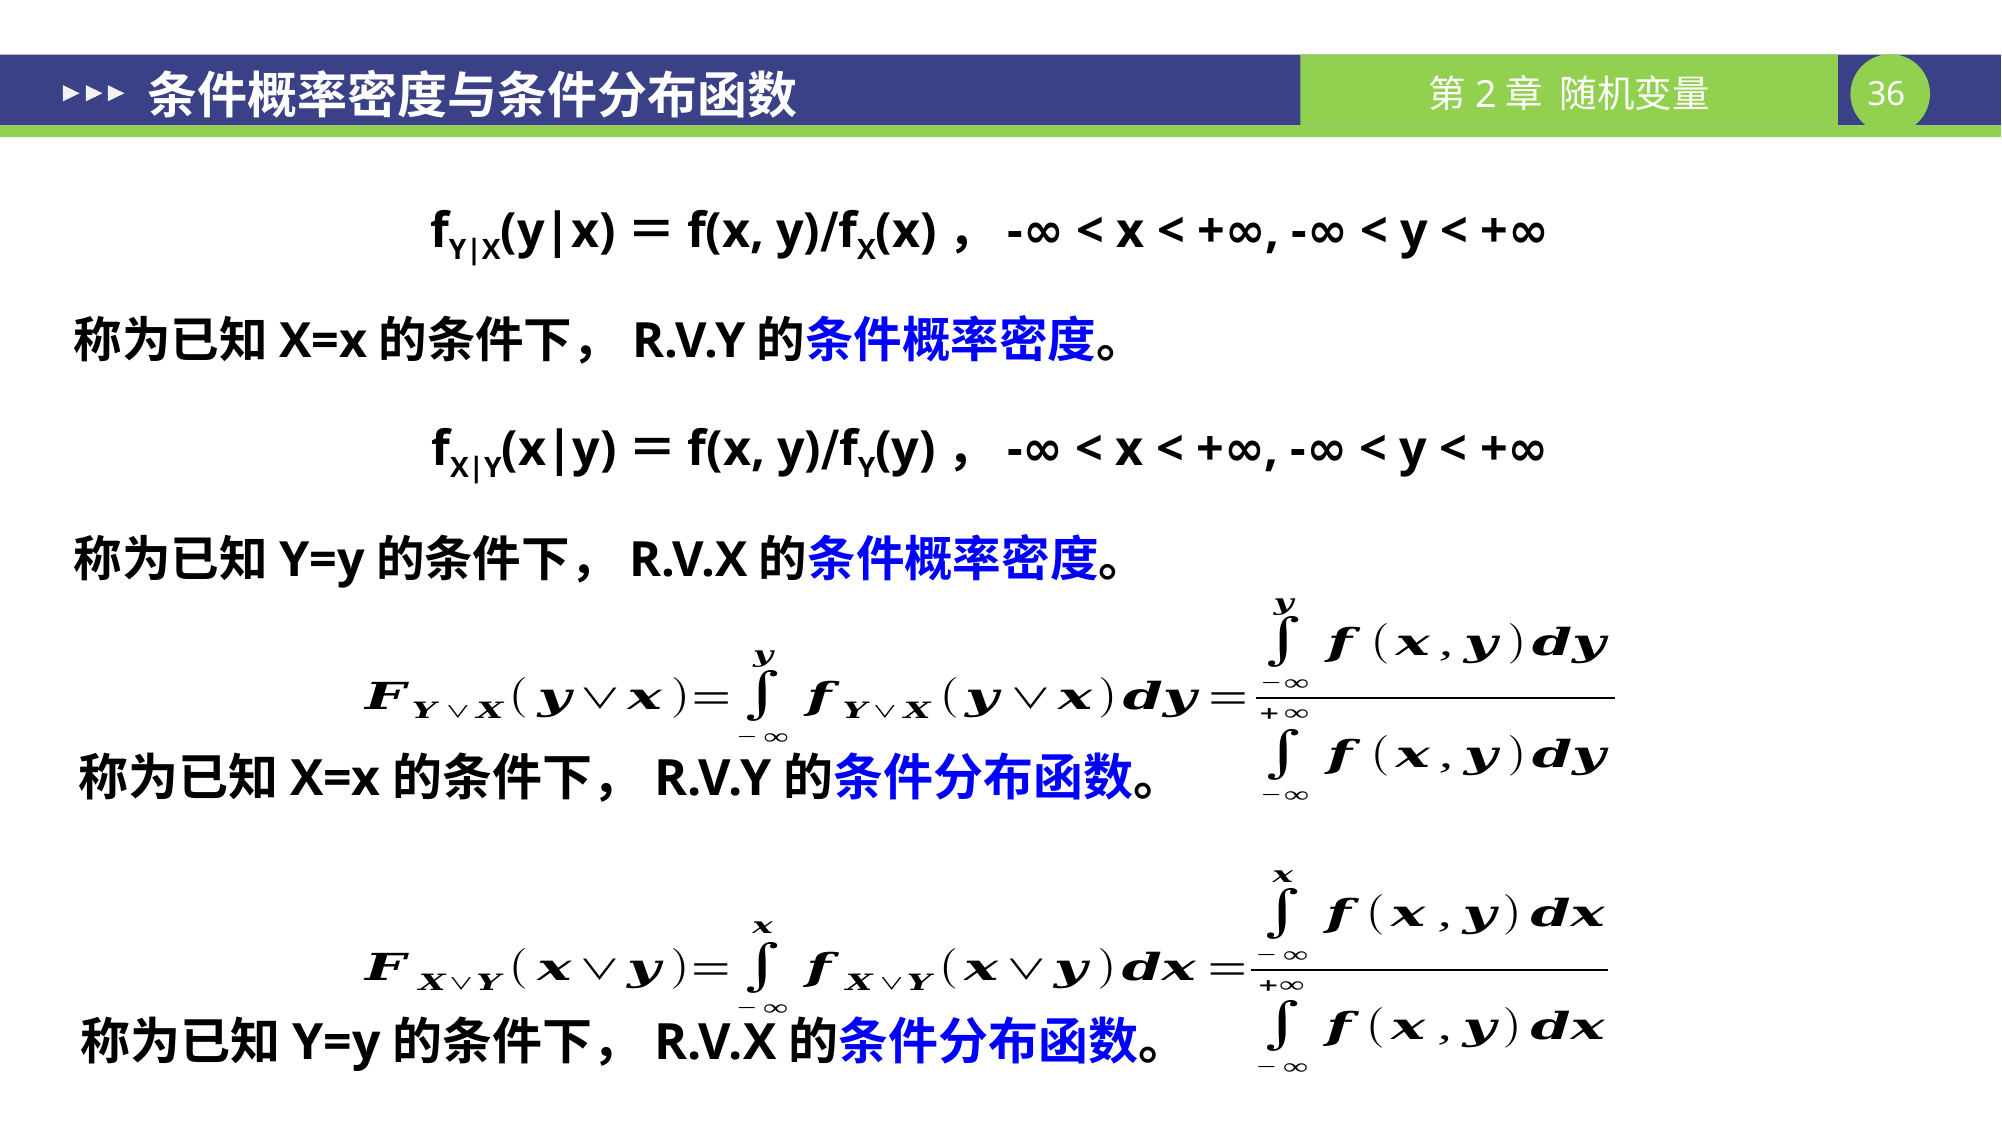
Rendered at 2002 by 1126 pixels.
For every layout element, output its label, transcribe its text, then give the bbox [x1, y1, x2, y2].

text_box 称为已知X=x的条件下，R.V.Y的条件分布函数。 [63, 737, 1199, 813]
title 条件概率密度与条件分布函数 [127, 57, 1003, 129]
list fY|X(y|x)＝f(x, y)∕fX(x)，-∞ < x < +∞, -∞ < y < +∞ 称为已知X=x的条件下，R.V.Y的条件概率密度。 fX|Y(x|y)＝f(x, y)∕fY(y)，-∞ < x < +∞, -∞ < y < +∞ 称为已知Y=y的条件下，R.V.X的条件概率密度。 [53, 149, 1926, 601]
text_box 称为已知Y=y的条件下，R.V.X的条件分布函数。 [65, 1002, 1204, 1078]
